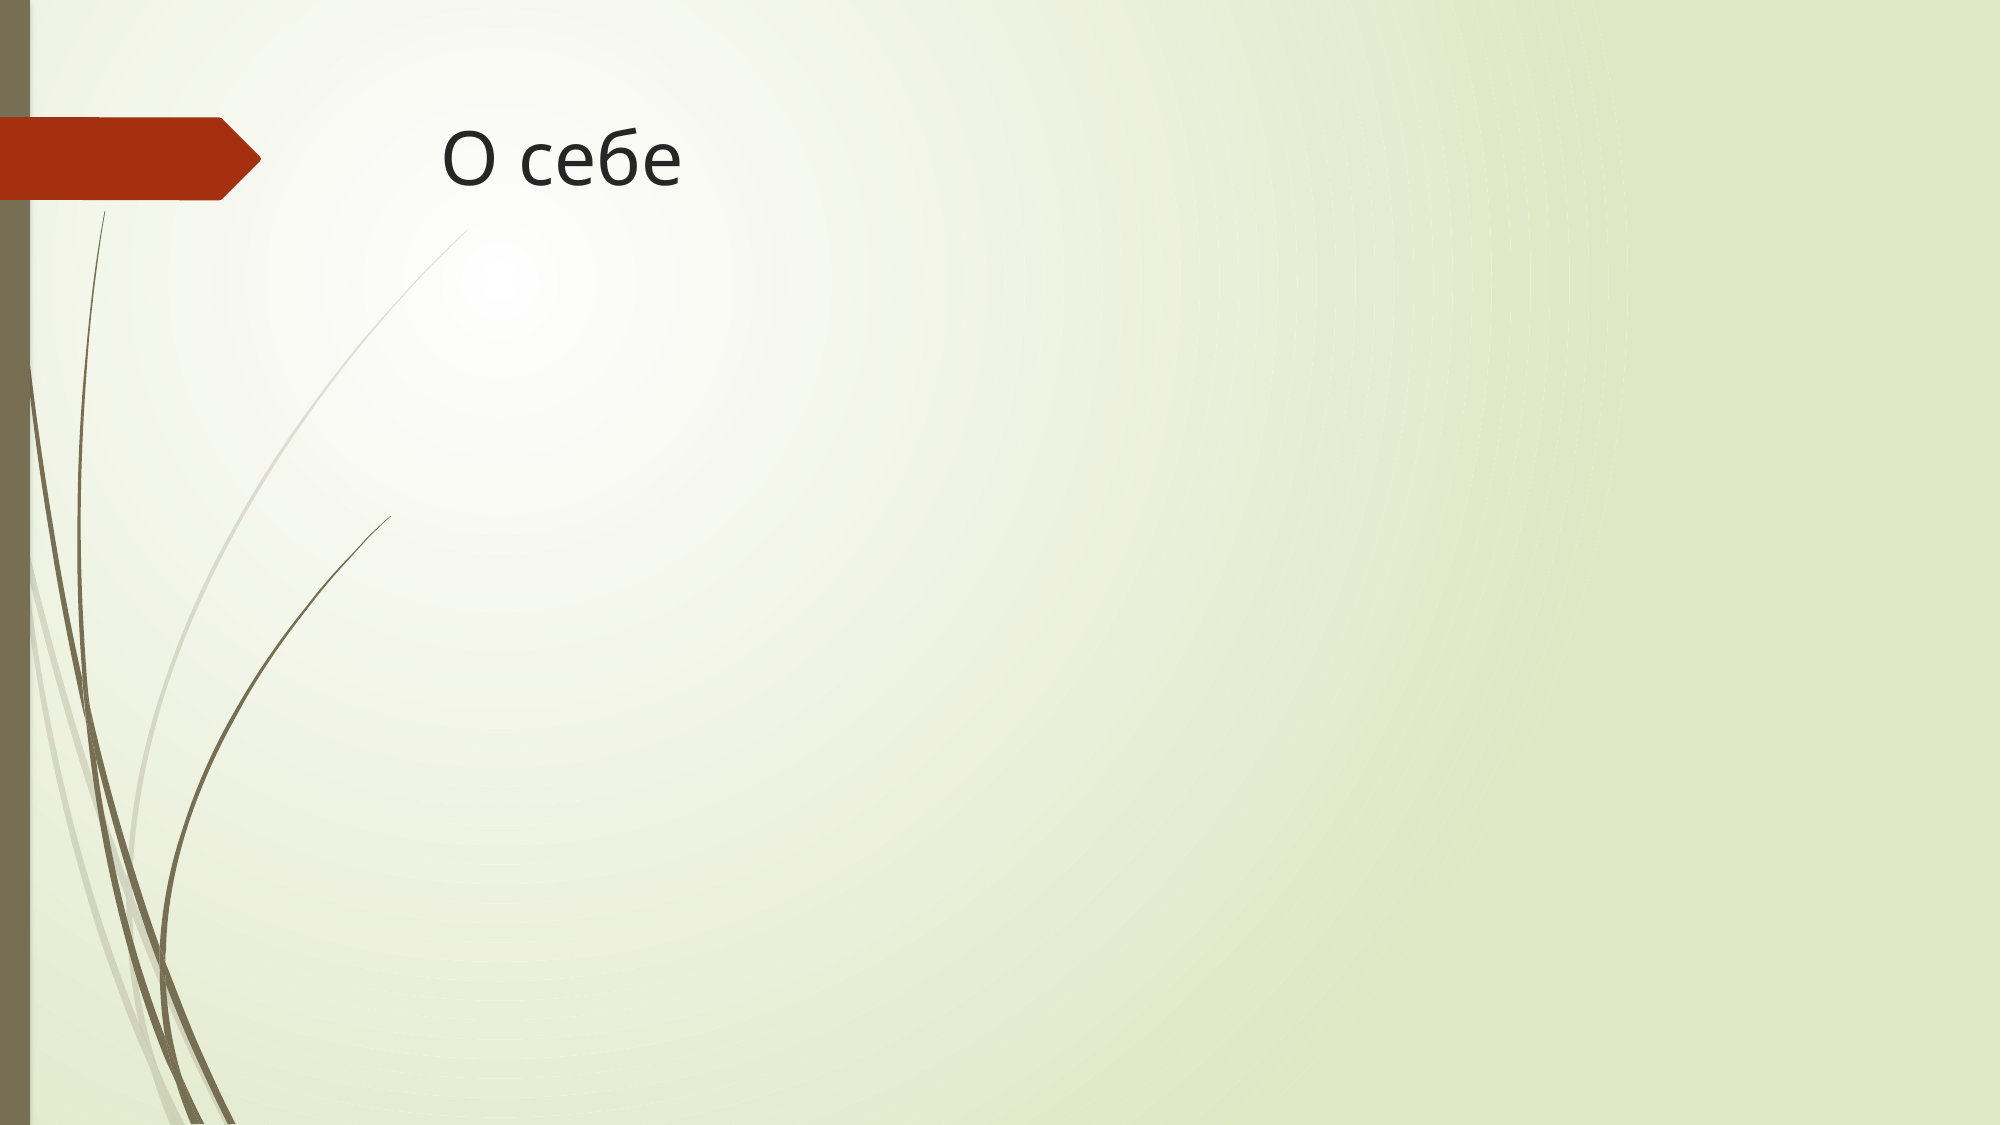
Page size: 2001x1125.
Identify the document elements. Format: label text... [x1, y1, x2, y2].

title О себе [425, 102, 1888, 313]
